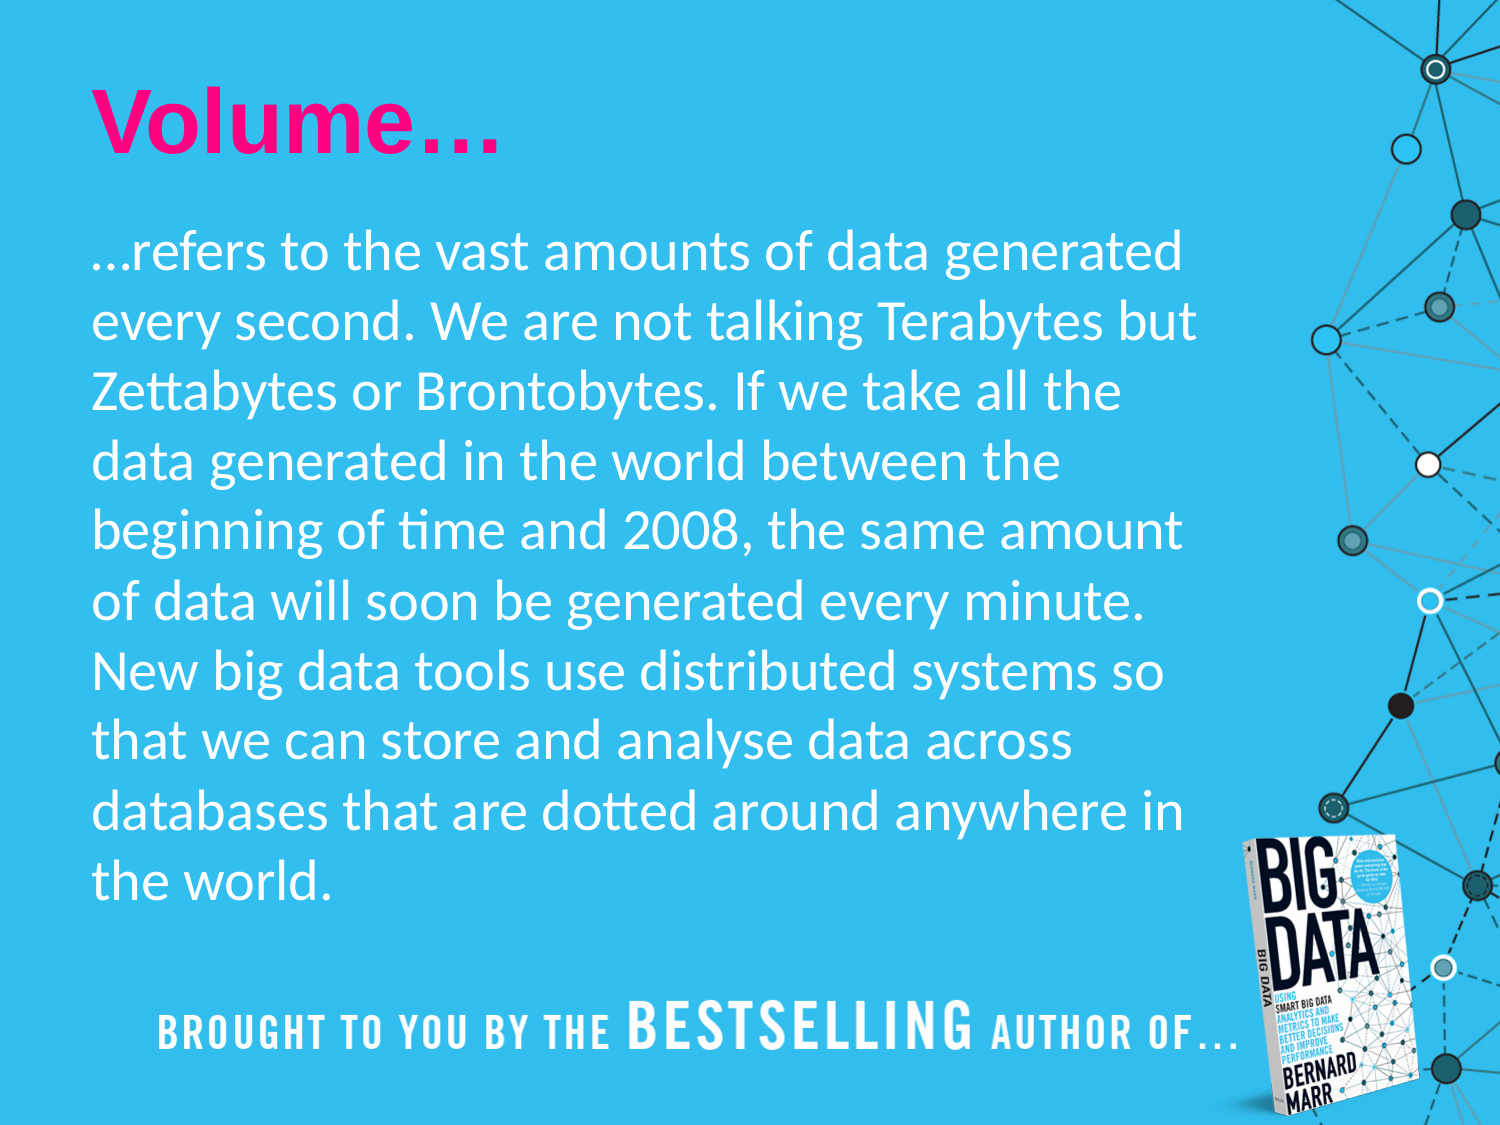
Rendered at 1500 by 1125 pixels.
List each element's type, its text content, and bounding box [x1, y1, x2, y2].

text_box [134, 997, 1248, 1061]
picture [0, 0, 1500, 1125]
text_box Volume… …refers to the vast amounts of data generated every second. We are not talking Terabytes but Zettabytes or Brontobytes. If we take all the data generated in the world between the beginning of time and 2008, the same amount of data will soon be generated every minute. New big data tools use distributed systems so that we can store and analyse data across databases that are dotted around anywhere in the world. [76, 54, 1235, 989]
